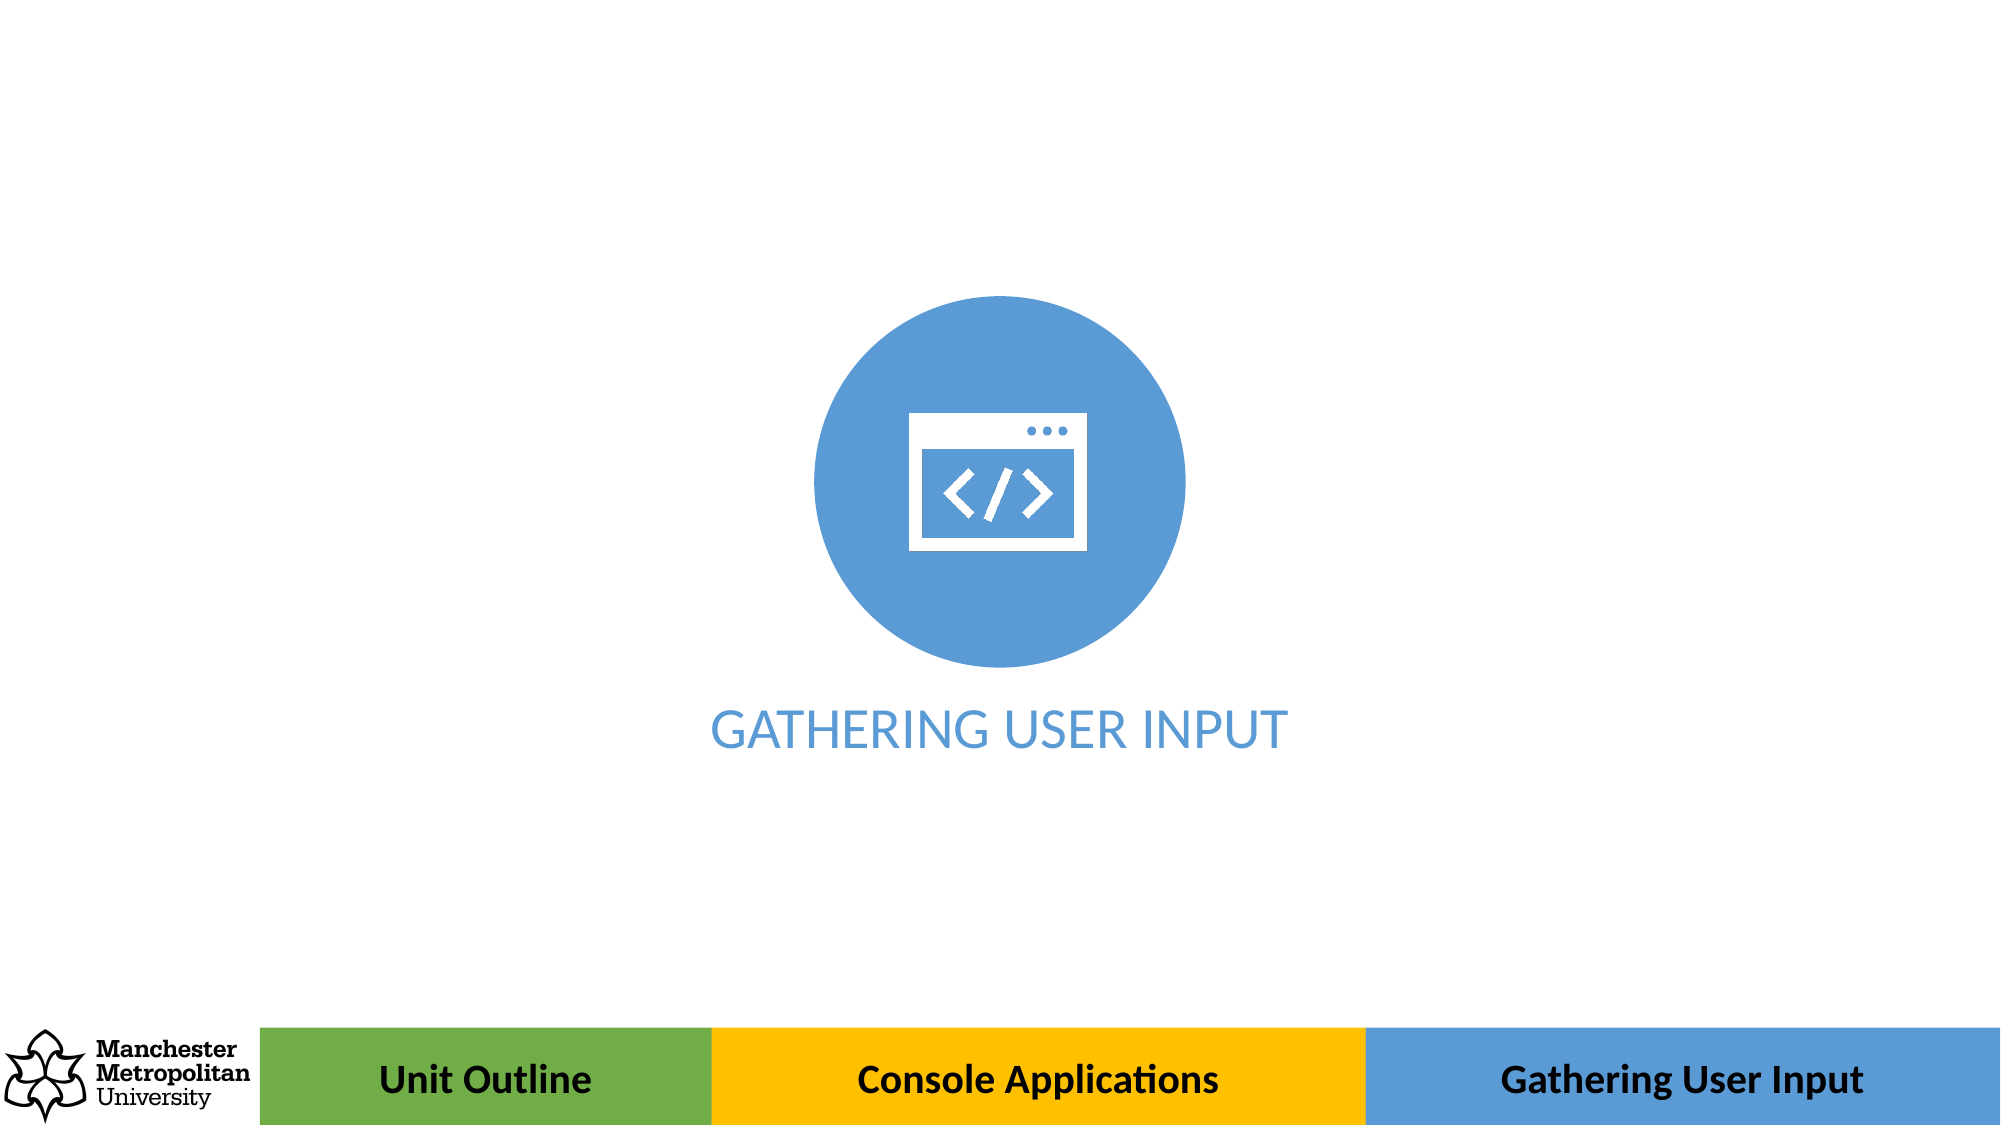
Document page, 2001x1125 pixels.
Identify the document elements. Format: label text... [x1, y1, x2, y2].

picture [4, 1029, 250, 1124]
text_box [890, 374, 1106, 589]
text_box Gathering User Input [673, 698, 1327, 897]
text_box [814, 296, 1186, 668]
text_box Gathering User Input [1367, 1027, 2000, 1125]
text_box Unit Outline [259, 1027, 711, 1125]
text_box Console Applications [711, 1027, 1367, 1125]
